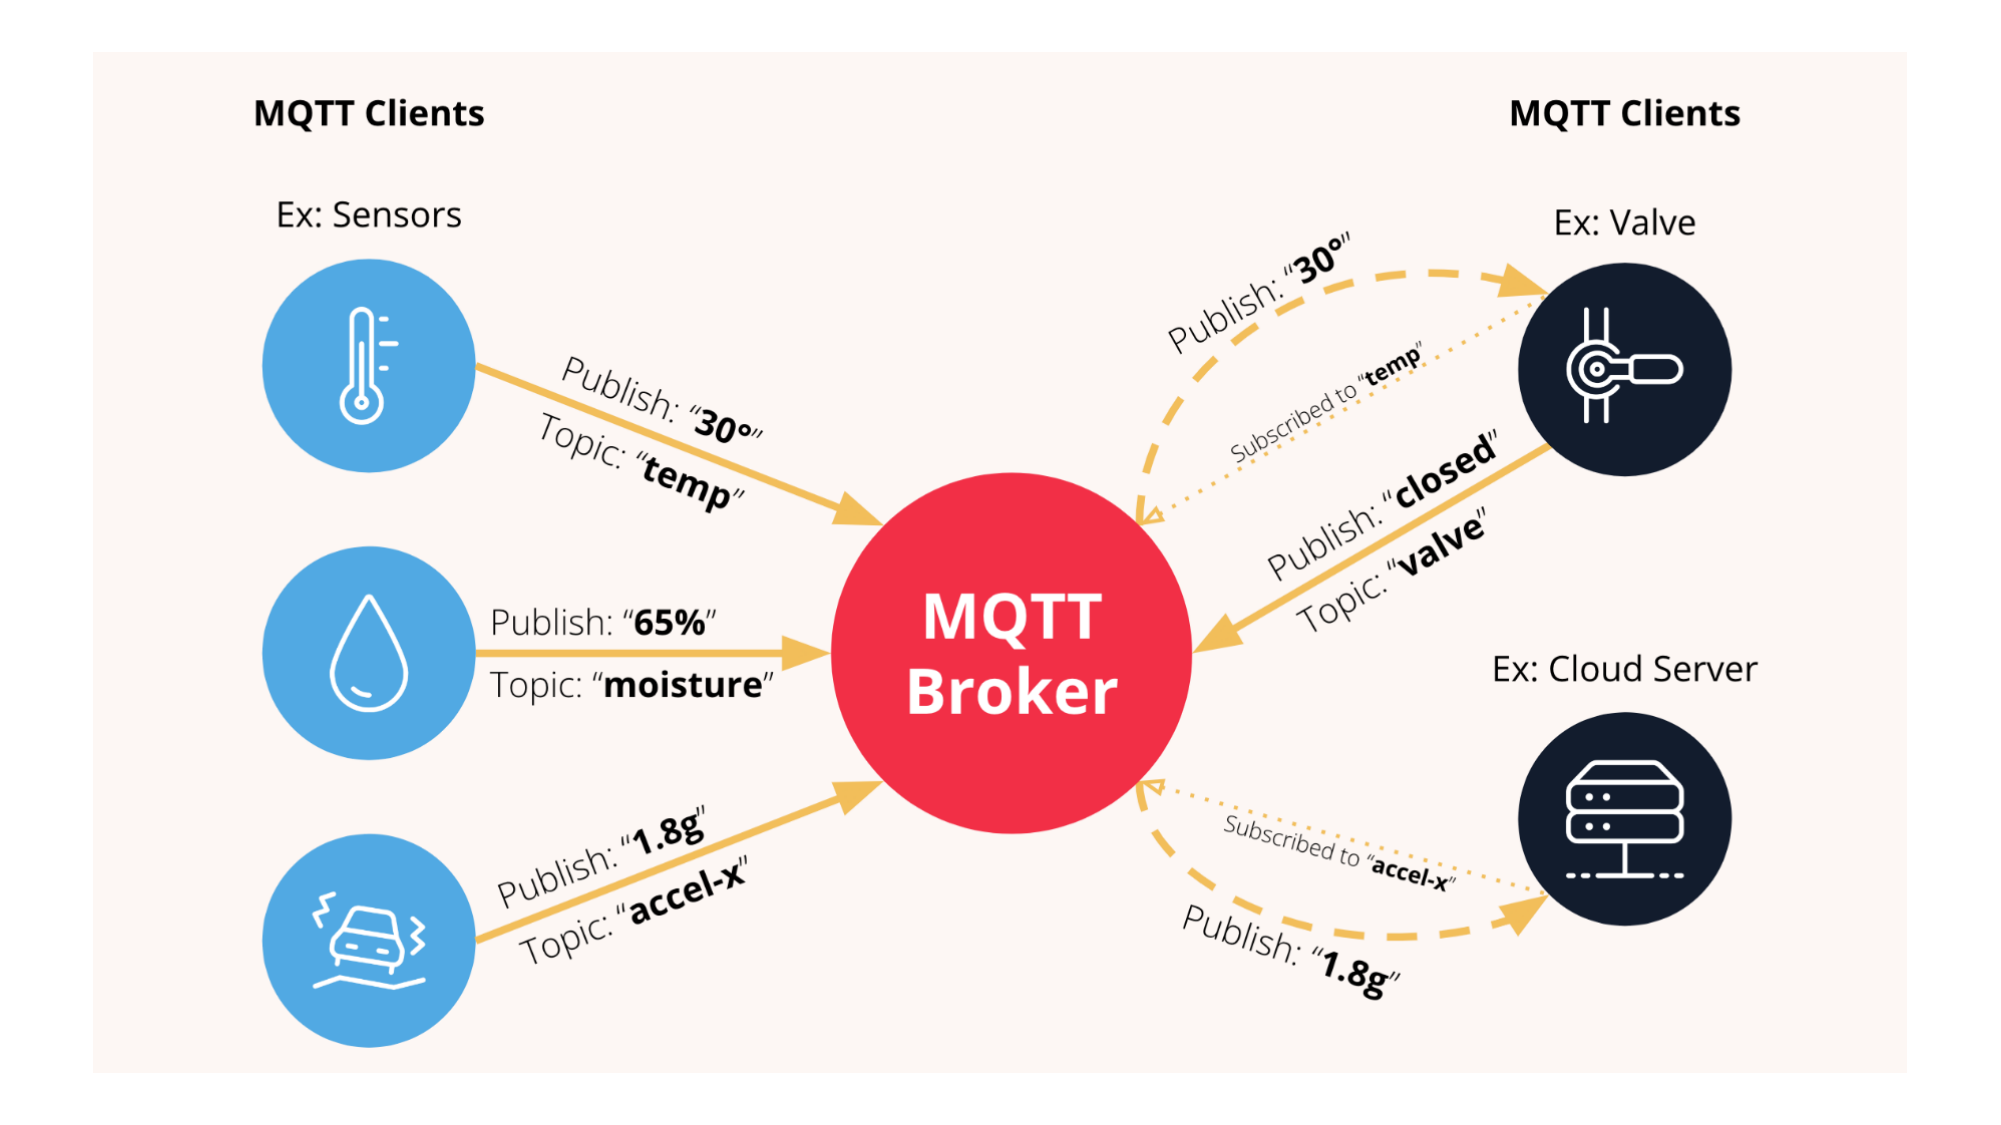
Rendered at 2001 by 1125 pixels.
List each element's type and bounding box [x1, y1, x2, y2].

list [92, 51, 1908, 1074]
